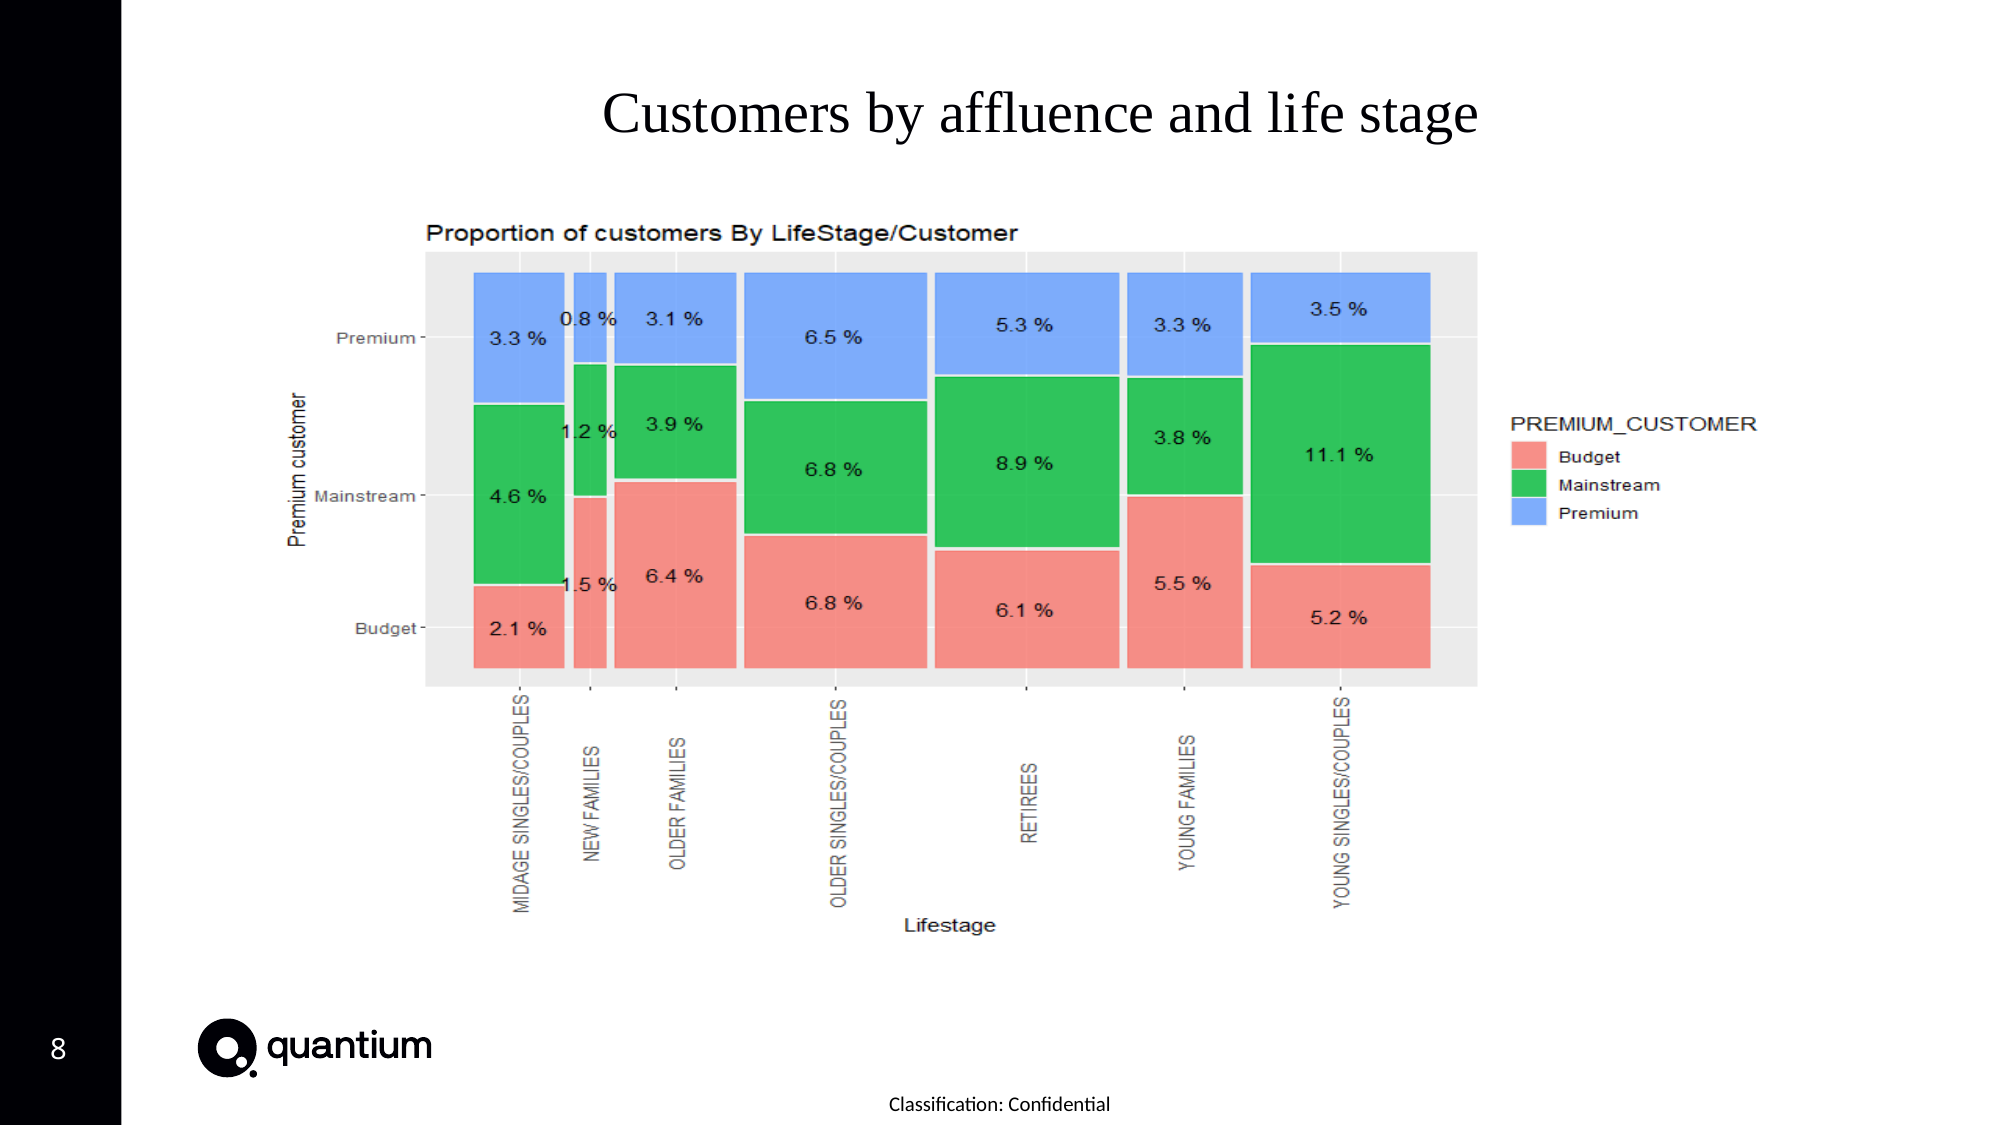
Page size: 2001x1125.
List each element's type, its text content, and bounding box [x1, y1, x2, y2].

picture [274, 214, 1781, 944]
list Customers by affluence and life stage [196, 74, 1916, 210]
